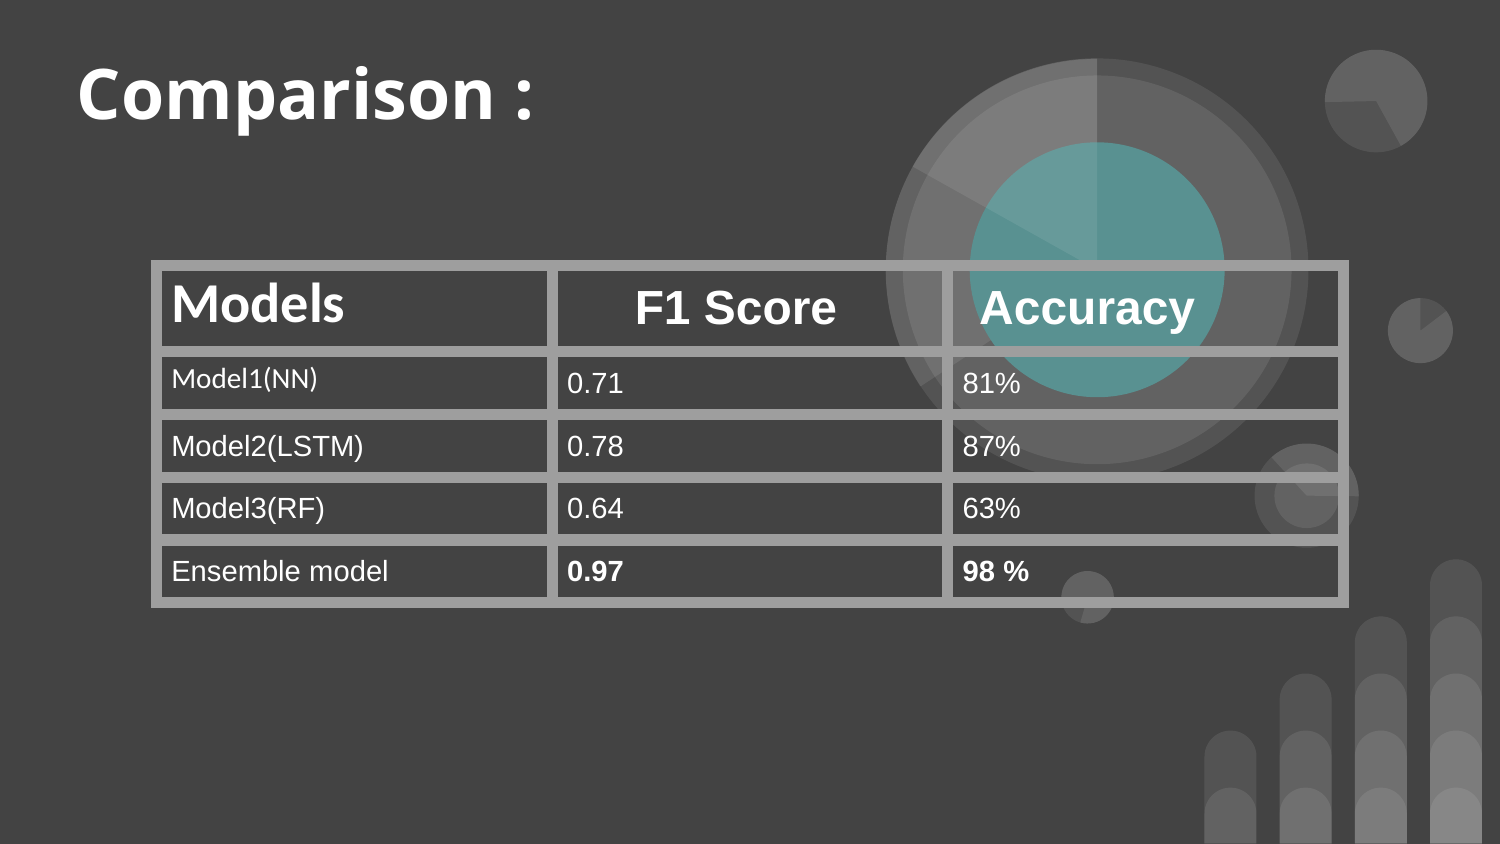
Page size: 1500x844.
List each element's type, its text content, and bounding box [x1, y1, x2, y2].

table_cell 0.64 [558, 483, 942, 534]
table_cell 81% [953, 357, 1338, 409]
table_header Models [162, 271, 547, 346]
table_cell Model1(NN) [162, 357, 547, 409]
table_cell Model2(LSTM) [162, 420, 547, 472]
table_cell Ensemble model [162, 546, 547, 597]
table_cell 0.78 [558, 420, 942, 472]
table_cell 0.71 [558, 357, 942, 409]
table_header Accuracy [953, 271, 1338, 346]
table_cell 0.97 [558, 546, 942, 597]
table_cell Model3(RF) [162, 483, 547, 534]
title Comparison : [61, 34, 1270, 149]
table_header F1 Score [558, 271, 942, 346]
table_cell 98 % [953, 546, 1338, 597]
table_cell 87% [953, 420, 1338, 472]
table_cell 63% [953, 483, 1338, 534]
